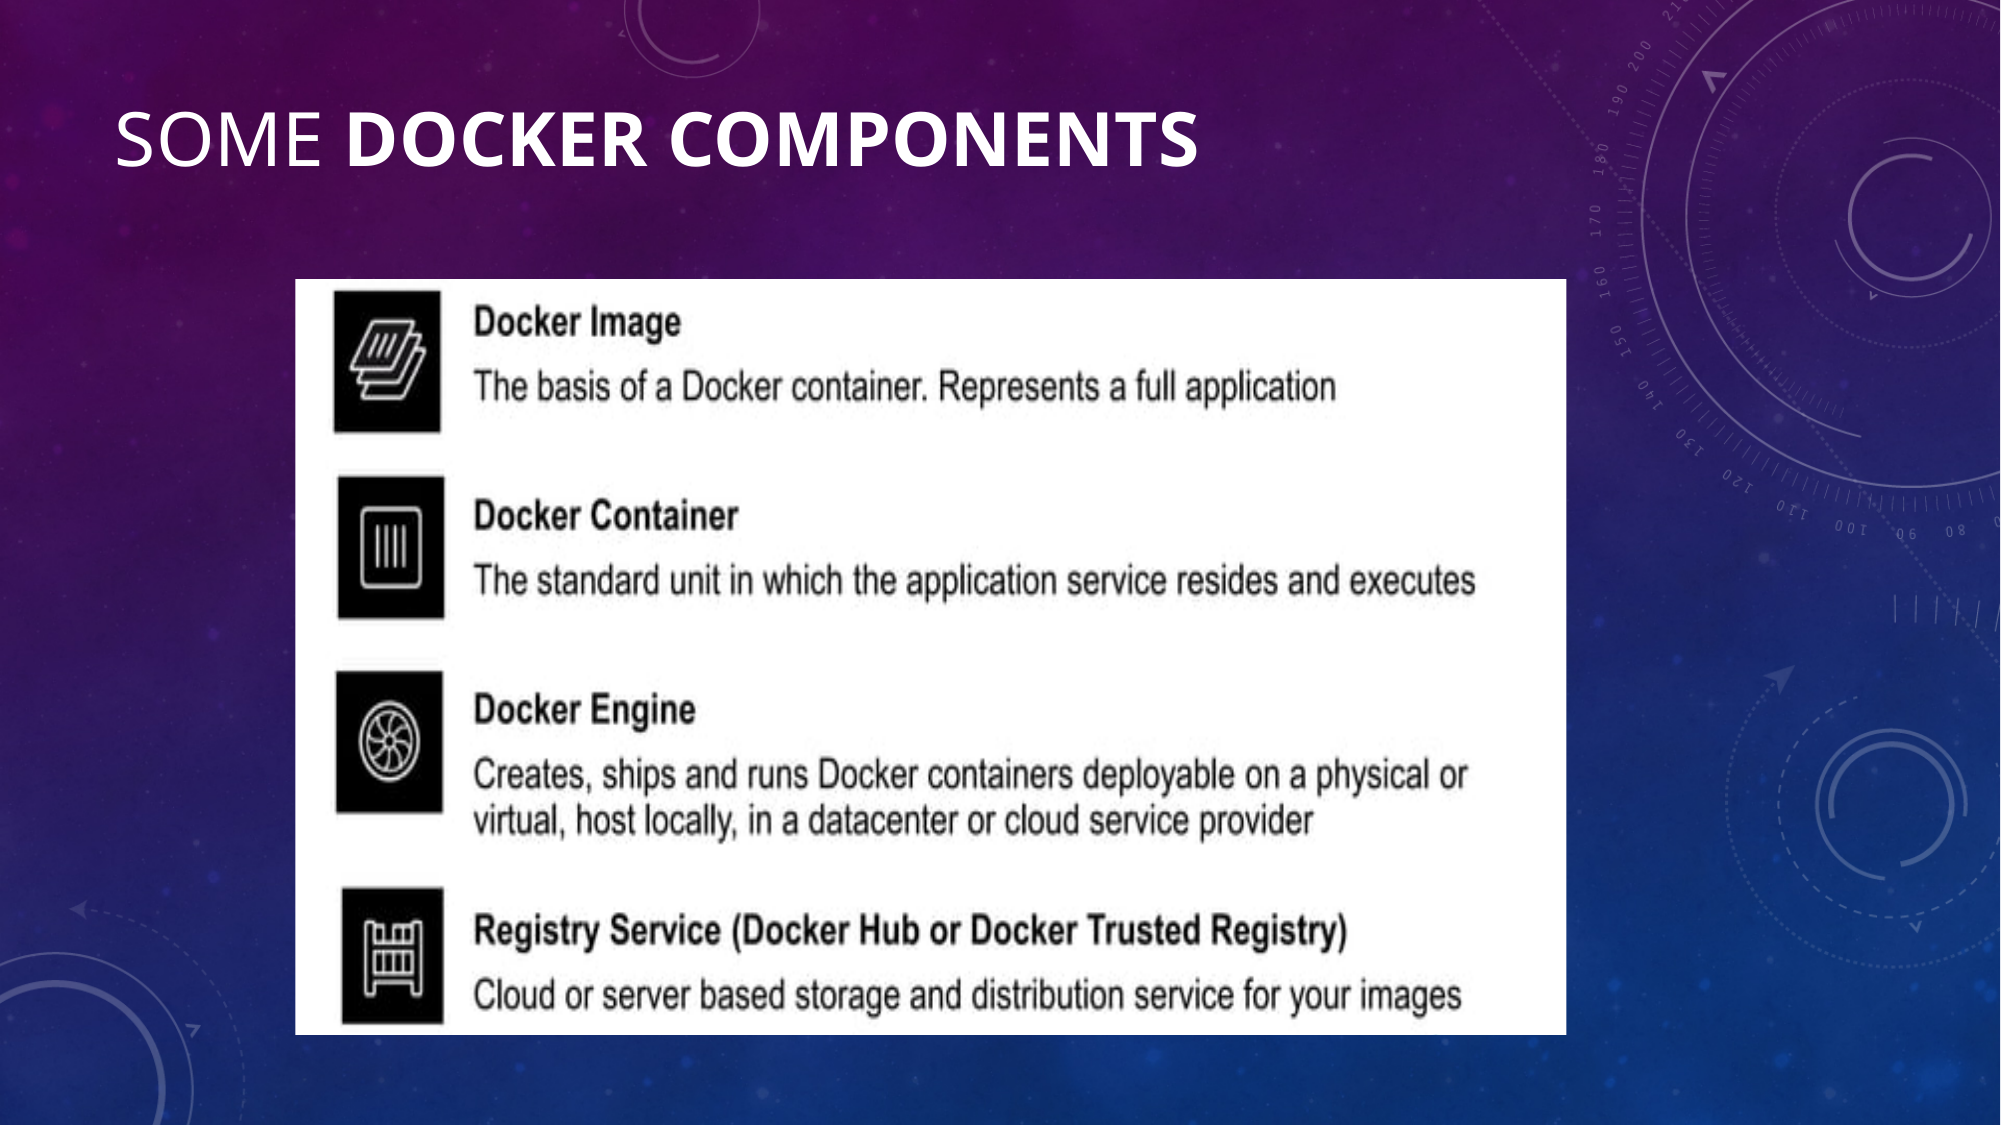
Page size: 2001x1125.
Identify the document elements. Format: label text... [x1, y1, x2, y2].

title Some Docker Components [99, 17, 1762, 257]
picture [0, 0, 2001, 1125]
